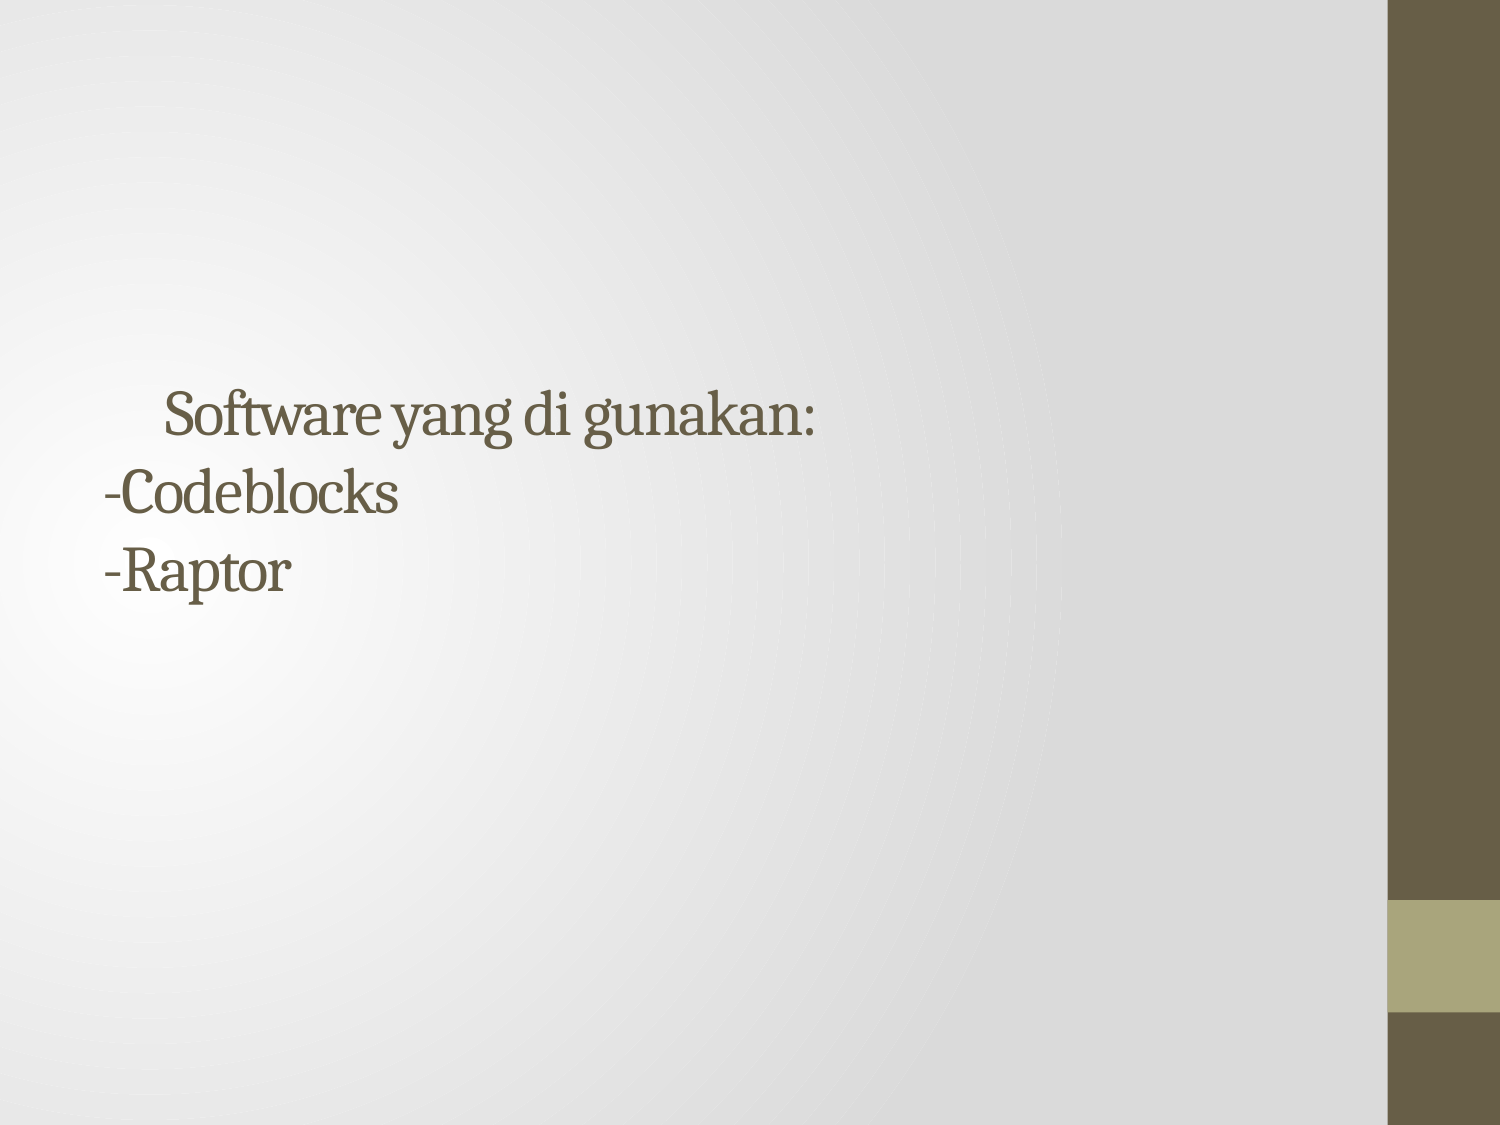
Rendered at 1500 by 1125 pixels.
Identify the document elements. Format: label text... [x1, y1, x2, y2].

title Software yang di gunakan: -Codeblocks -Raptor [87, 362, 1438, 613]
